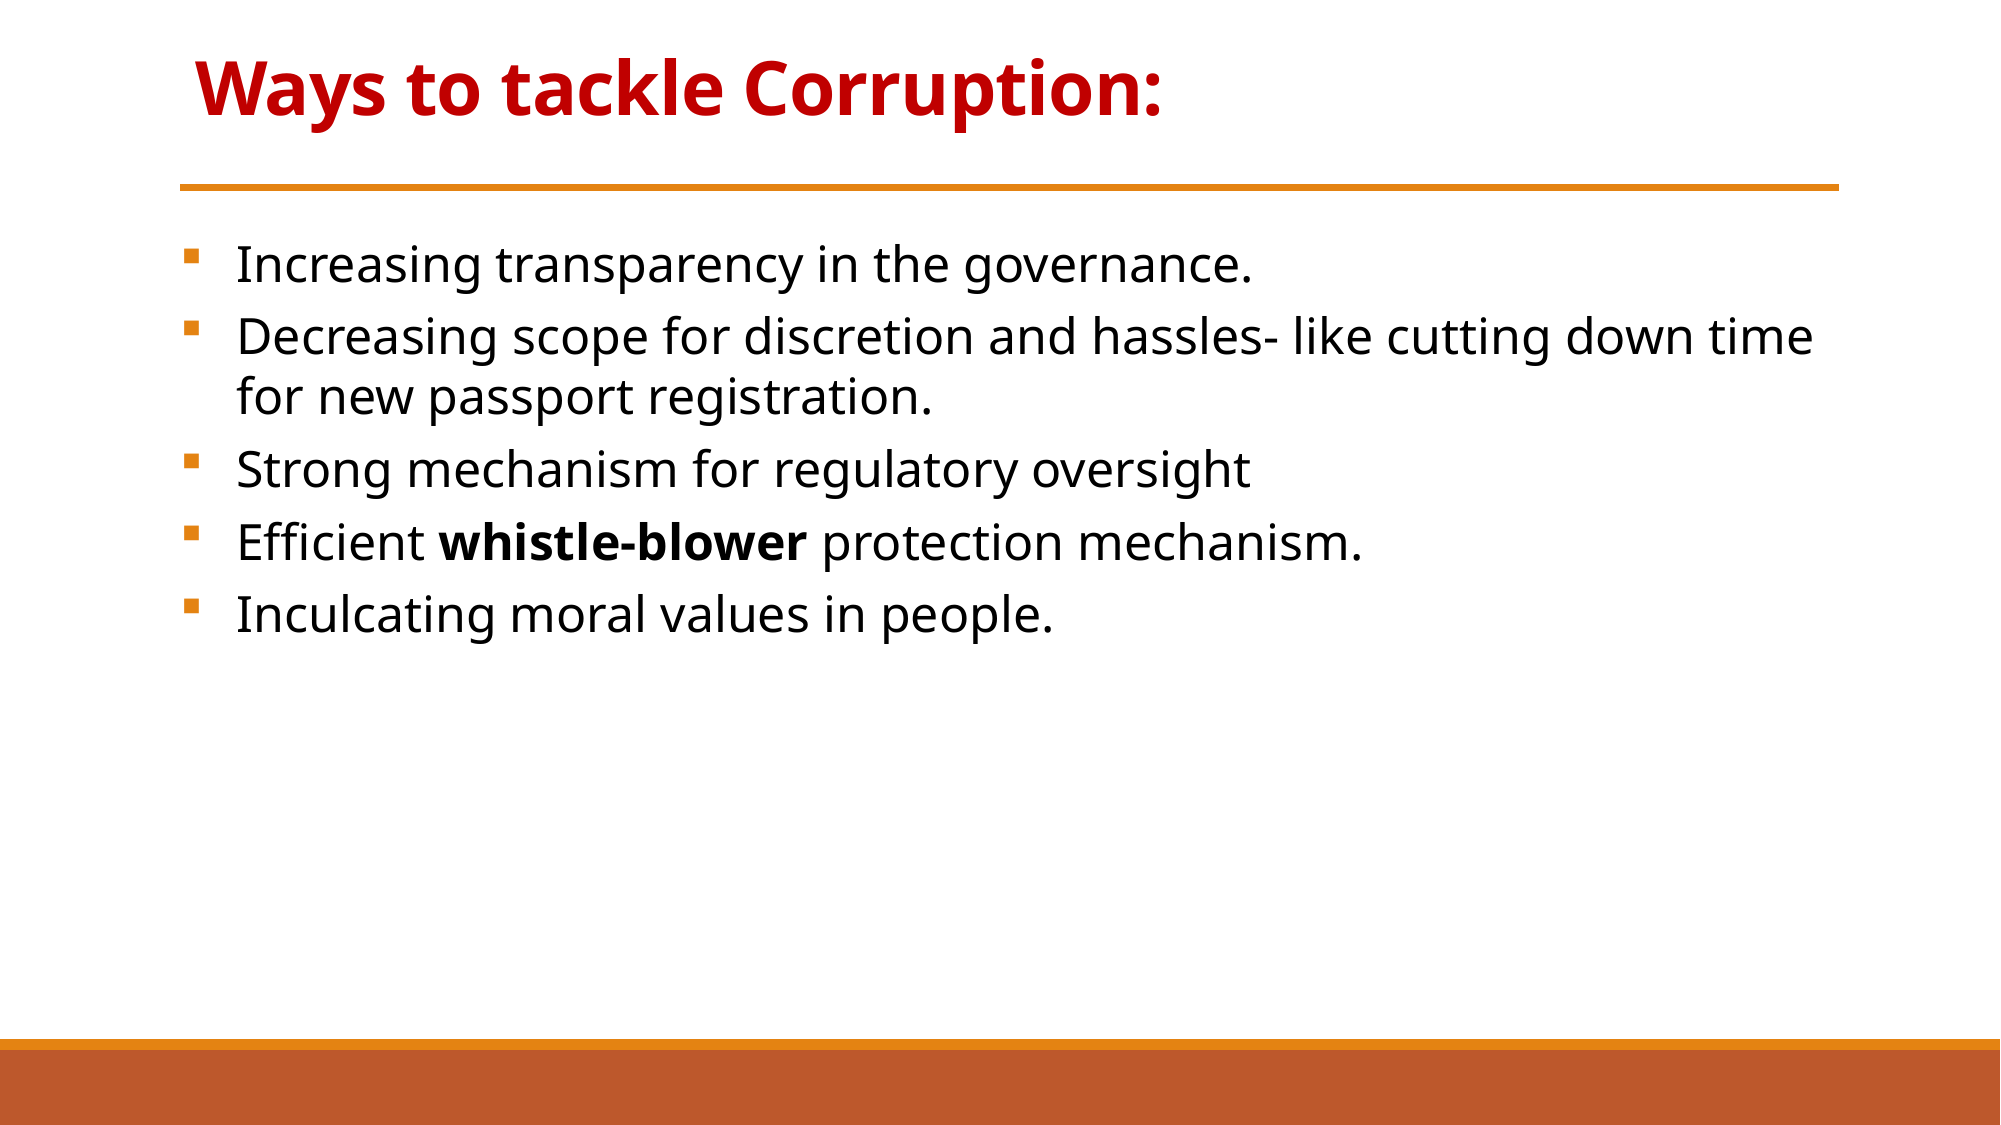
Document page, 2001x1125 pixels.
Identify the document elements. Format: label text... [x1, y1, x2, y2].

title Ways to tackle Corruption: [180, 47, 1830, 200]
list Increasing transparency in the governance. Decreasing scope for discretion and hassles- like cutting down time for new passport registration. Strong mechanism for regulatory oversight Efficient whistle-blower protection mechanism. Inculcating moral values in people. [180, 224, 1830, 1025]
